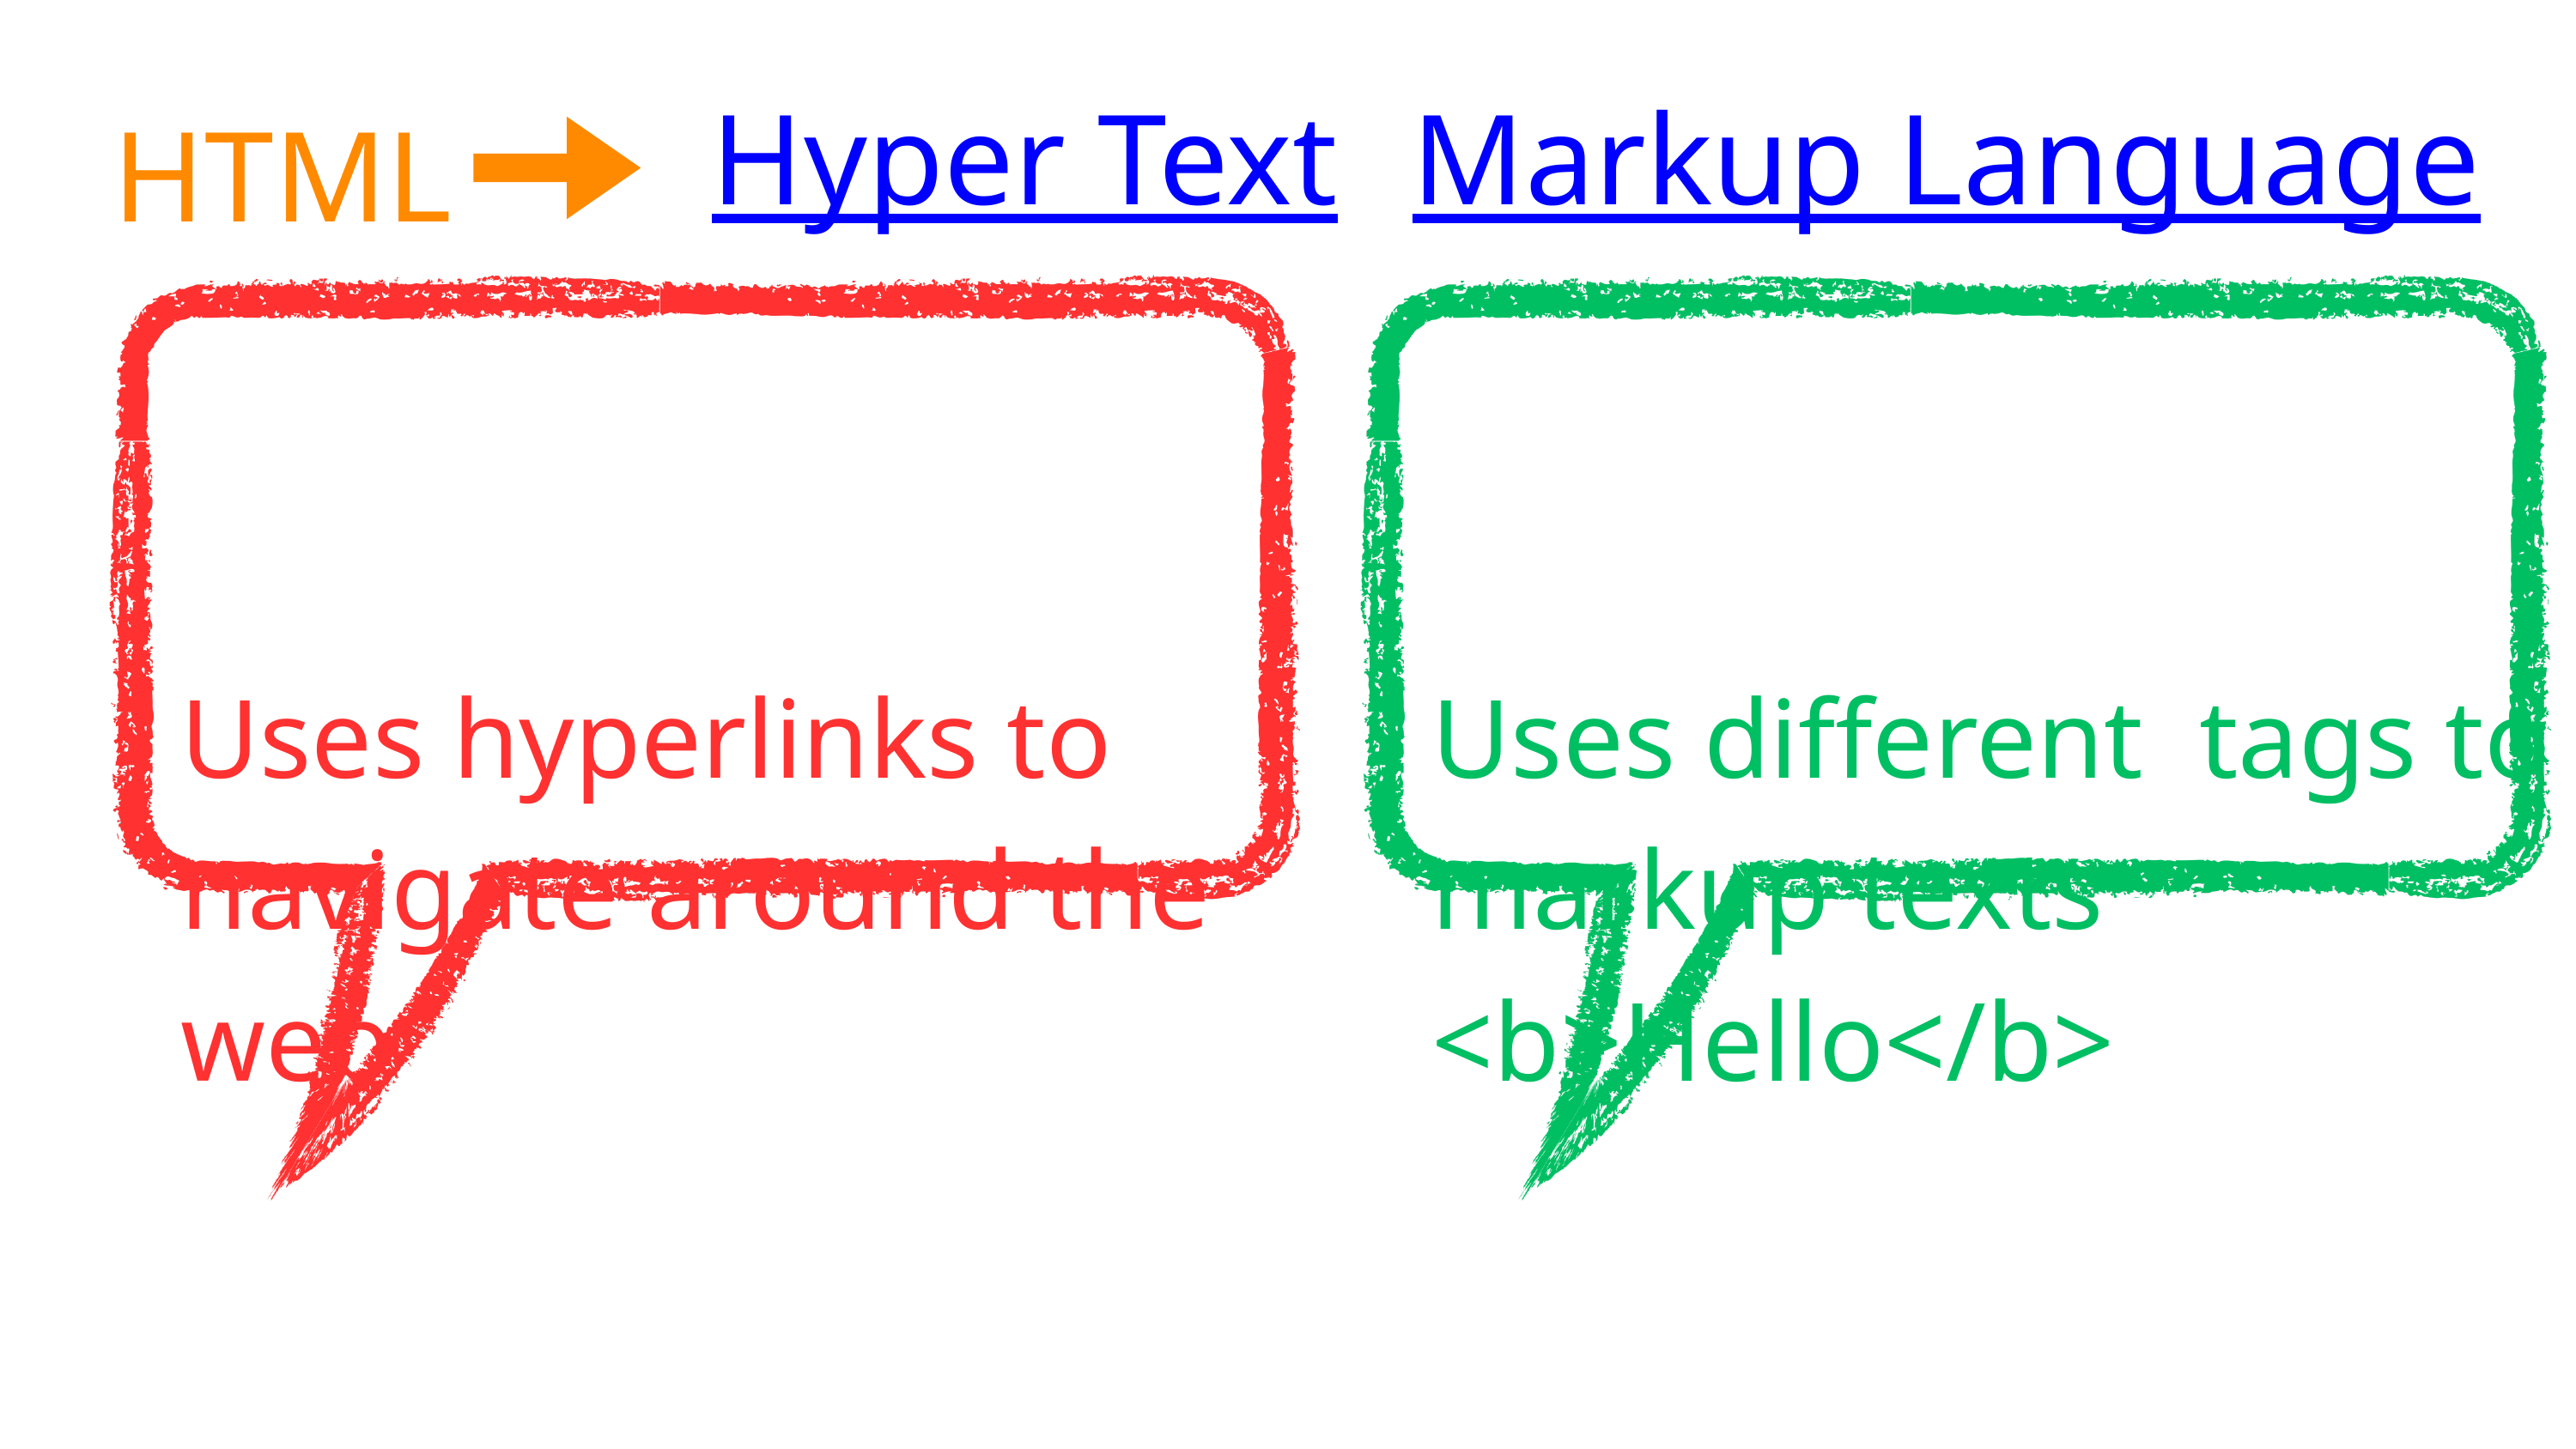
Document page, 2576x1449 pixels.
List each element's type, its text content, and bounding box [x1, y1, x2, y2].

text_box [107, 273, 1301, 1204]
text_box [1358, 273, 2552, 1204]
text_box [473, 116, 641, 220]
text_box Markup Language [1408, 75, 2484, 250]
text_box Hyper Text [690, 75, 1359, 250]
text_box Uses hyperlinks to navigate around the web [180, 648, 1244, 1103]
text_box HTML [103, 72, 462, 247]
text_box Uses different tags to markup texts <b>Hello</b> [1432, 648, 2576, 1103]
